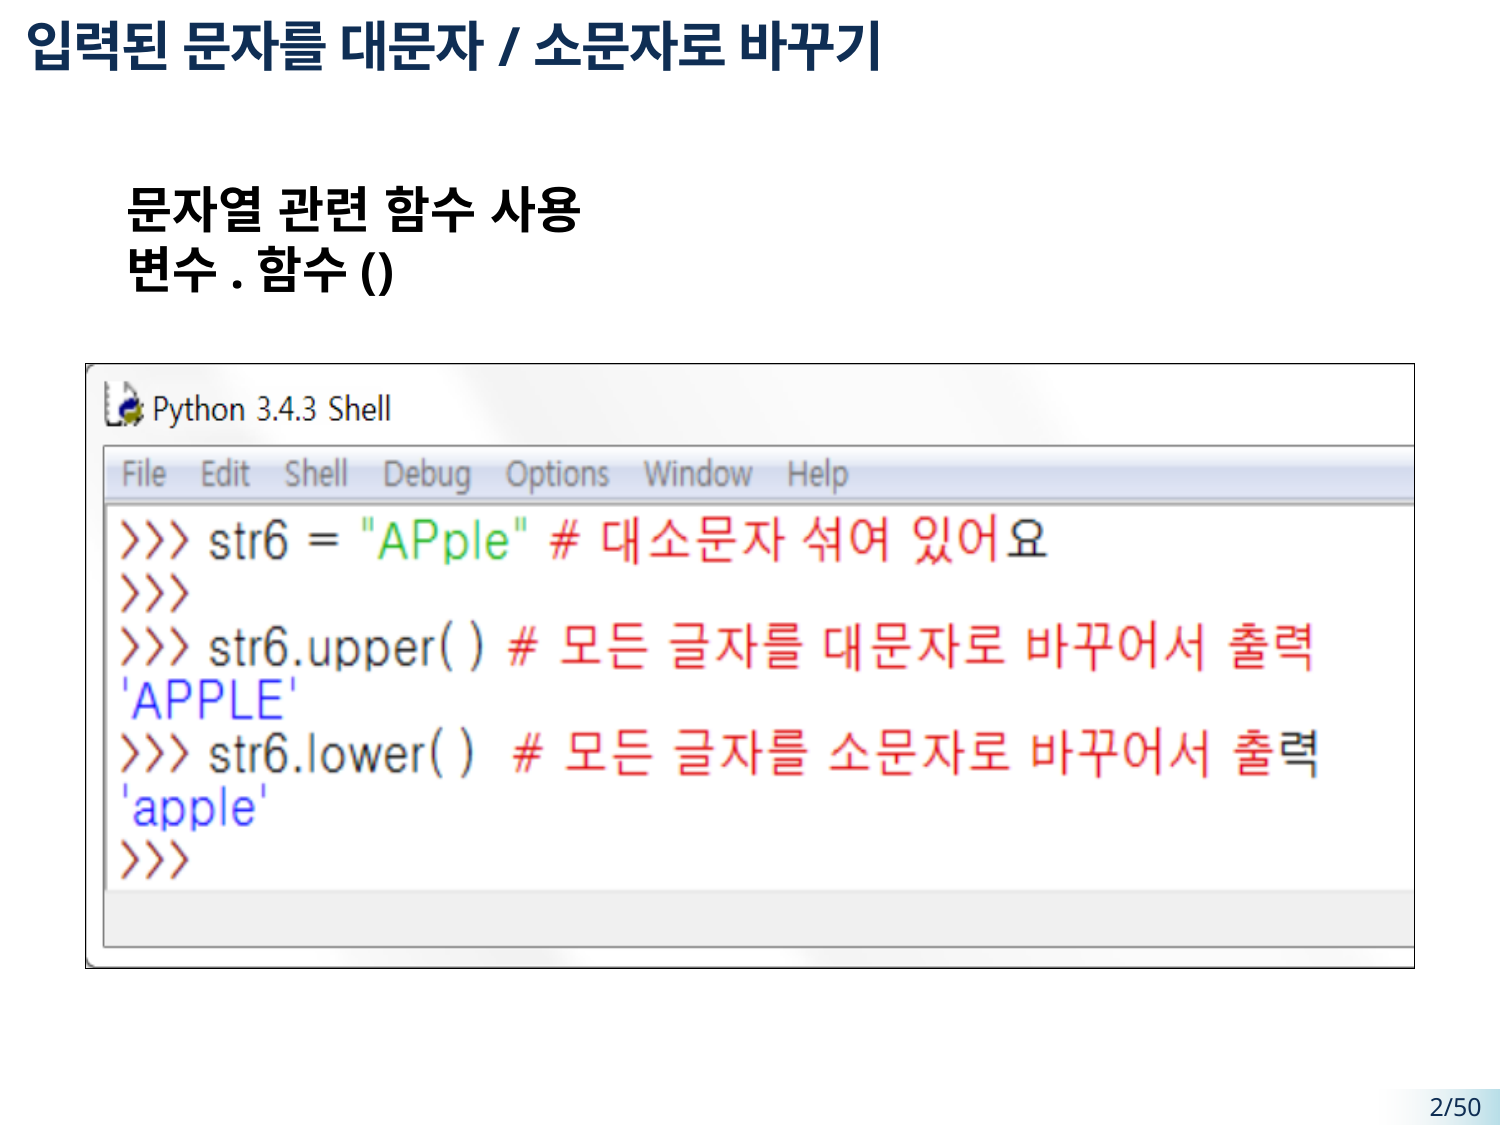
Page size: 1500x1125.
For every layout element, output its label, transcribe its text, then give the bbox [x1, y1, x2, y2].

text_box 문자열 관련 함수 사용 변수.함수() [111, 171, 598, 306]
title 입력된 문자를 대문자/소문자로 바꾸기 [10, 5, 1288, 84]
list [85, 362, 1415, 969]
